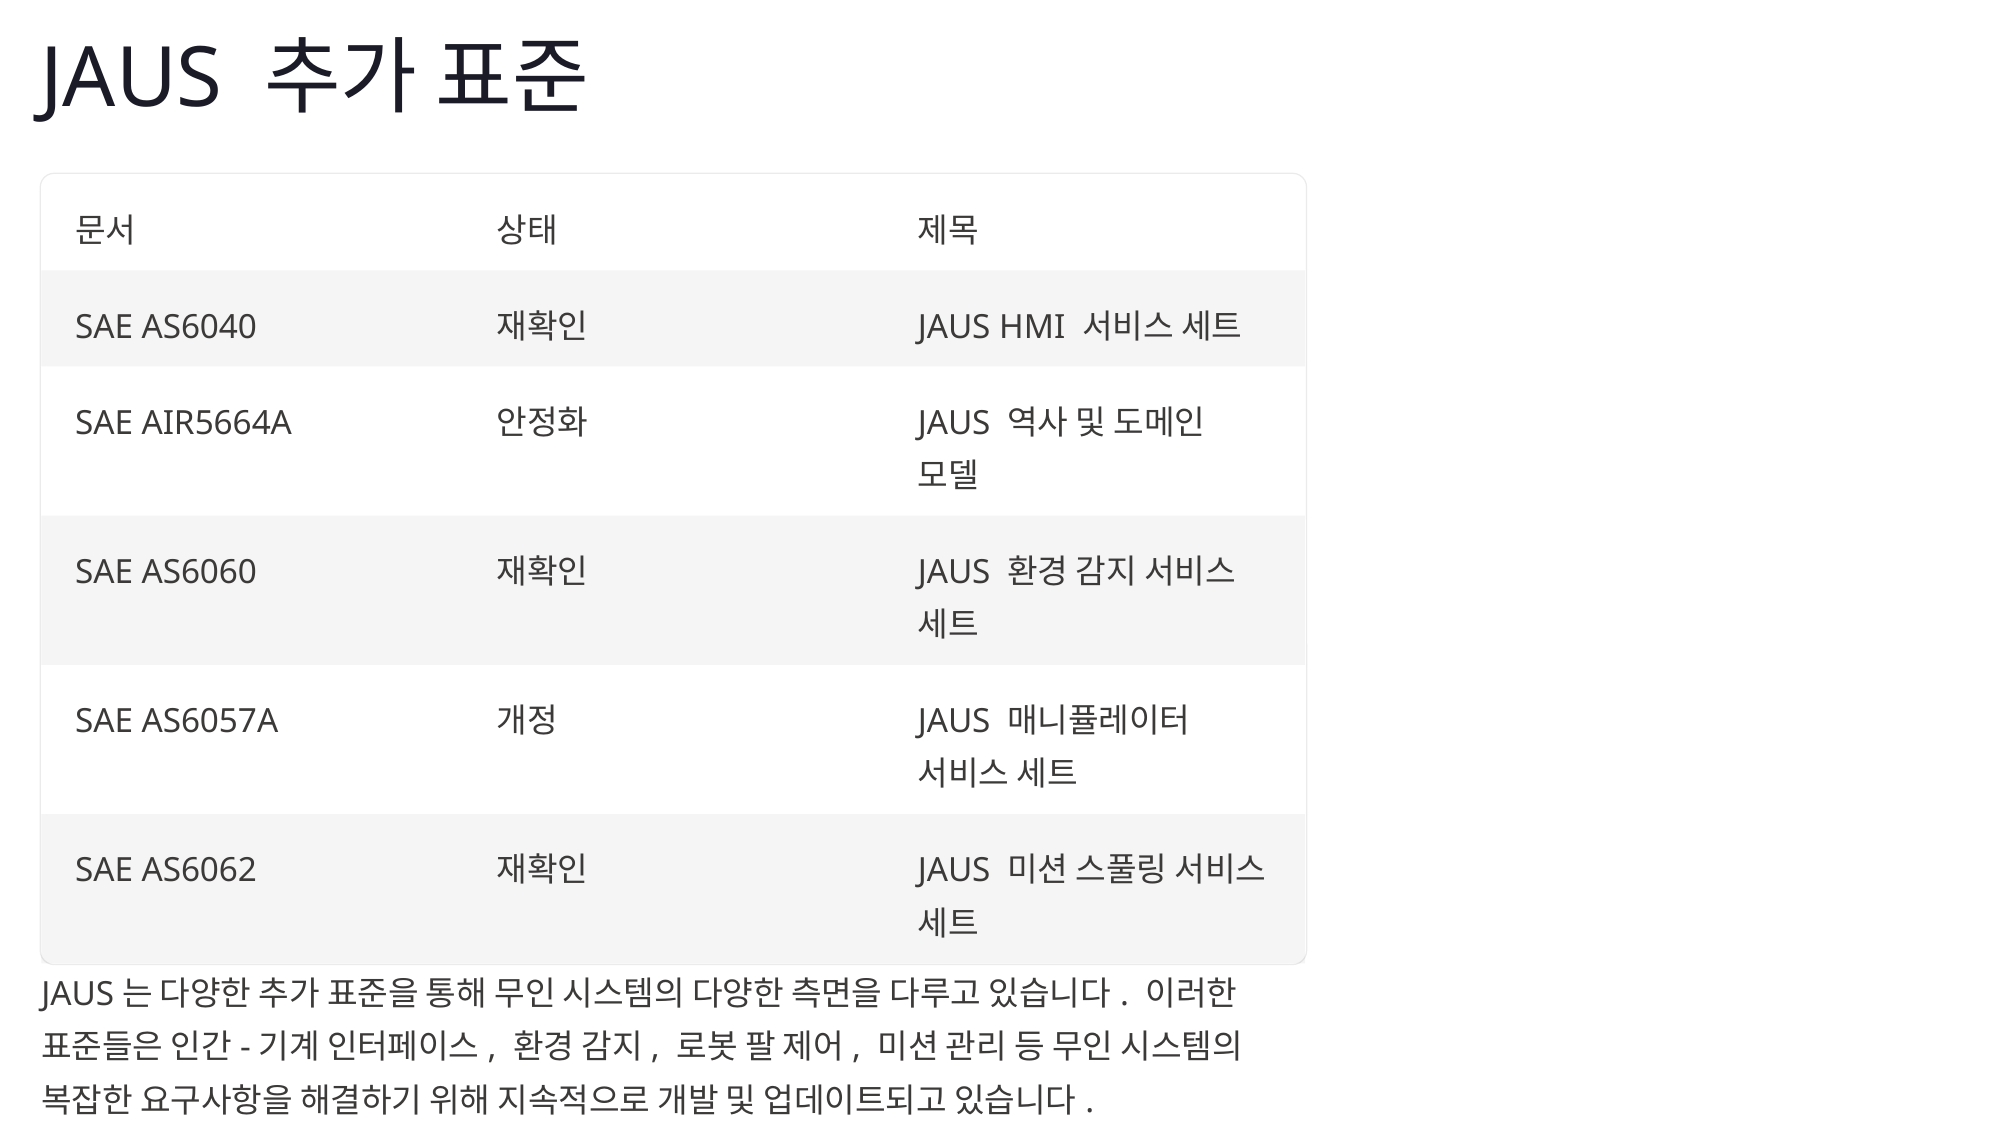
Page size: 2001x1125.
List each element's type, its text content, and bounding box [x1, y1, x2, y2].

text_box JAUS는 다양한 추가 표준을 통해 무인 시스템의 다양한 측면을 다루고 있습니다. 이러한 표준들은 인간-기계 인터페이스, 환경 감지, 로봇 팔 제어, 미션 관리 등 무인 시스템의 복잡한 요구사항을 해결하기 위해 지속적으로 개발 및 업데이트되고 있습니다. [41, 959, 1308, 1120]
text_box [41, 664, 1306, 814]
text_box JAUS 추가 표준 [40, 19, 875, 124]
text_box [41, 174, 1306, 270]
text_box 제목 [918, 195, 1272, 250]
text_box [41, 366, 1306, 515]
text_box [41, 270, 1306, 366]
text_box [41, 814, 1306, 959]
text_box 재확인 [496, 536, 850, 591]
text_box JAUS 환경 감지 서비스 세트 [918, 536, 1272, 644]
text_box JAUS 미션 스풀링 서비스 세트 [918, 835, 1272, 943]
text_box SAE AS6040 [74, 291, 429, 346]
text_box 재확인 [496, 291, 850, 346]
text_box SAE AS6060 [74, 536, 429, 591]
text_box JAUS 역사 및 도메인 모델 [918, 387, 1272, 495]
text_box 재확인 [496, 835, 850, 889]
text_box JAUS HMI 서비스 세트 [918, 291, 1272, 346]
text_box [41, 515, 1306, 664]
text_box 상태 [496, 195, 850, 250]
text_box SAE AIR5664A [74, 387, 429, 441]
text_box 안정화 [496, 387, 850, 441]
text_box JAUS 매니퓰레이터 서비스 세트 [918, 686, 1272, 793]
text_box 문서 [74, 195, 429, 250]
text_box SAE AS6057A [74, 686, 429, 740]
text_box SAE AS6062 [74, 835, 429, 889]
text_box 개정 [496, 686, 850, 740]
